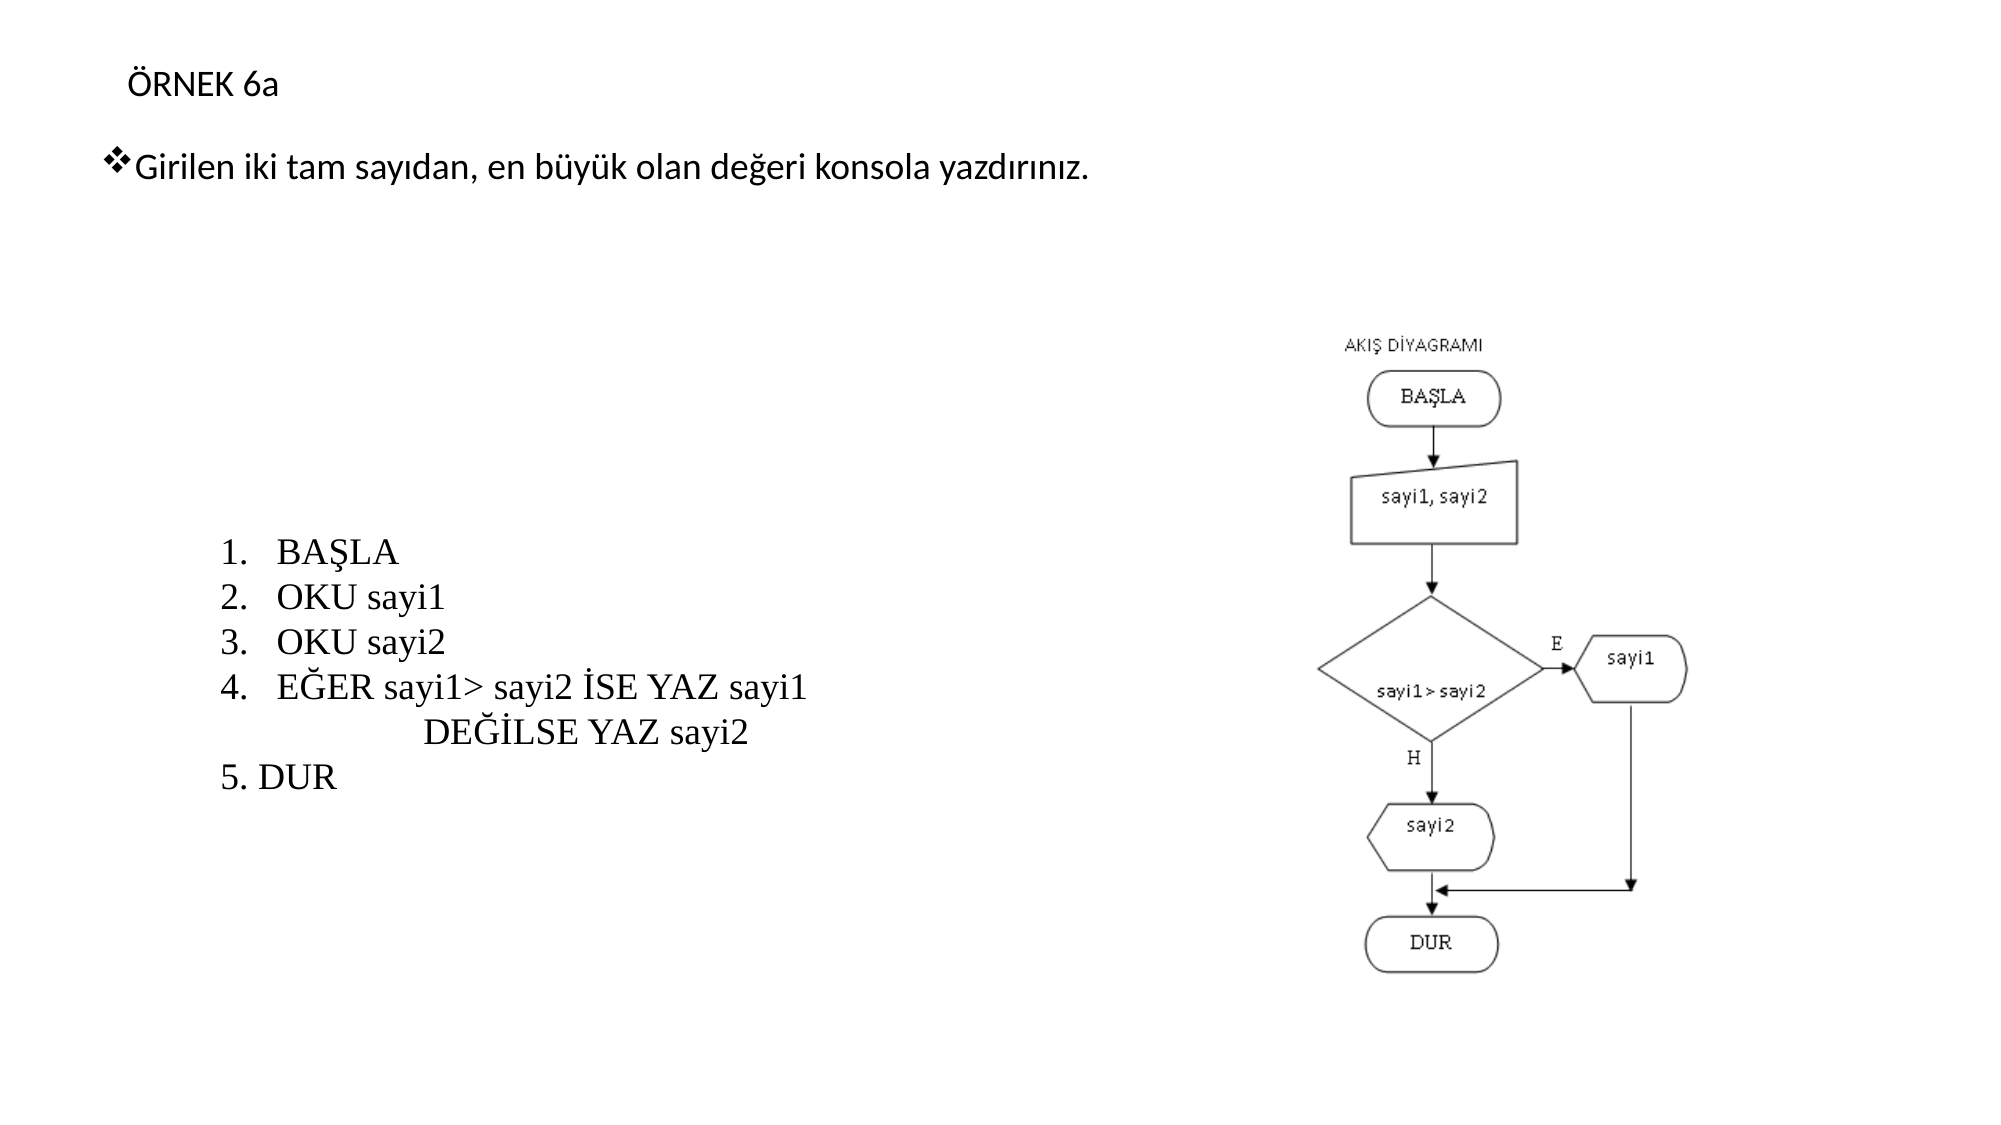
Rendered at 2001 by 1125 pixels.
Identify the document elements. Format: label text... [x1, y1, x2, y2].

text_box BAŞLA OKU sayi1 OKU sayi2 EĞER sayi1> sayi2 İSE YAZ sayi1 DEĞİLSE YAZ sayi2 5. DUR [205, 449, 1206, 805]
text_box ÖRNEK 6a [112, 51, 452, 112]
picture [1314, 325, 1690, 976]
text_box Girilen iki tam sayıdan, en büyük olan değeri konsola yazdırınız. [85, 135, 1866, 195]
